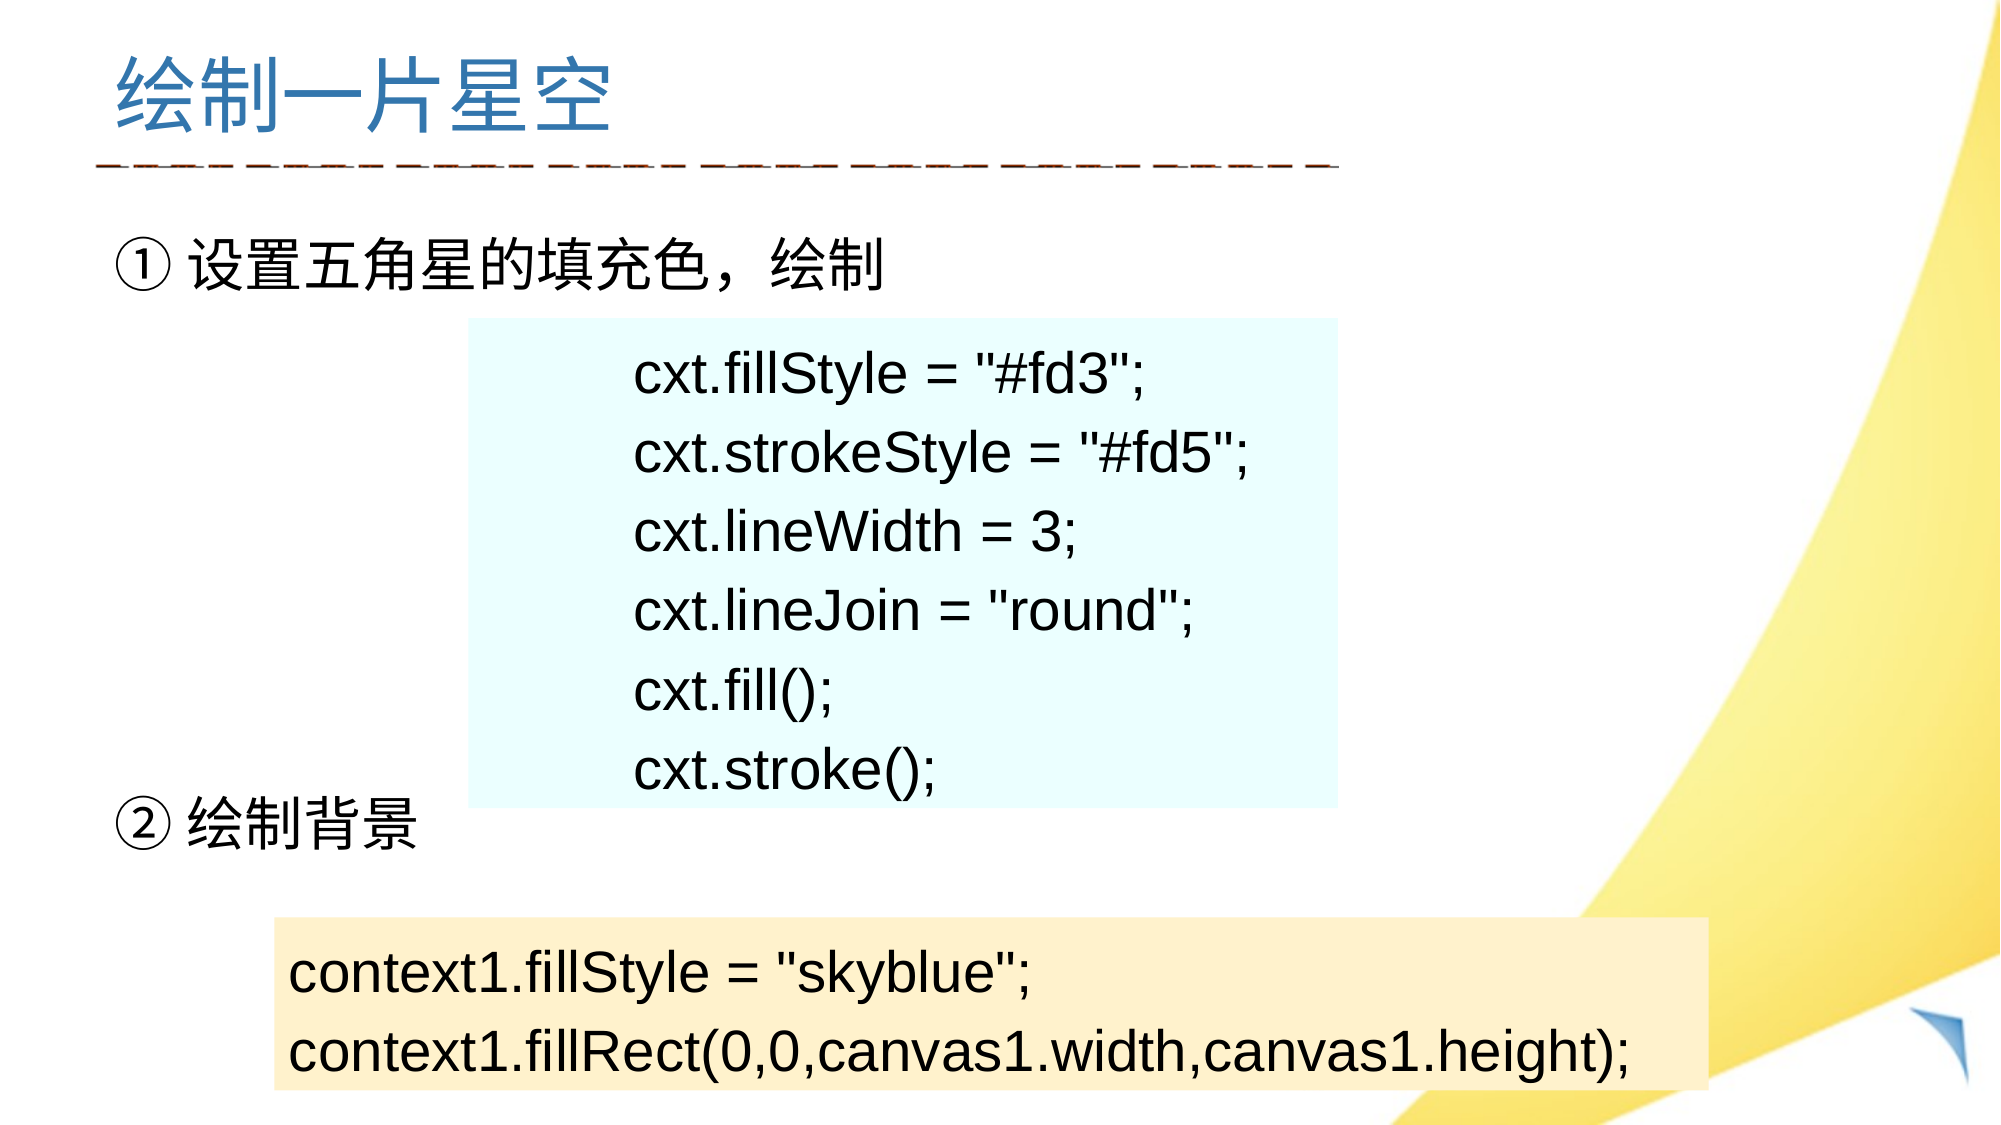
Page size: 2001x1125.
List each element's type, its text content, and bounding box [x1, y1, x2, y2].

title 绘制一片星空 [99, 28, 1707, 159]
picture [88, 0, 2000, 1125]
text_box ①设置五角星的填充色，绘制 ②绘制背景 [99, 220, 1606, 865]
text_box cxt.fillStyle = "#fd3"; cxt.strokeStyle = "#fd5"; cxt.lineWidth = 3; cxt.lineJoin = "round"; cxt.fill(); cxt.stroke(); [468, 318, 1338, 809]
text_box context1.fillStyle = "skyblue"; context1.fillRect(0,0,canvas1.width,canvas1.height); [274, 917, 1709, 1091]
